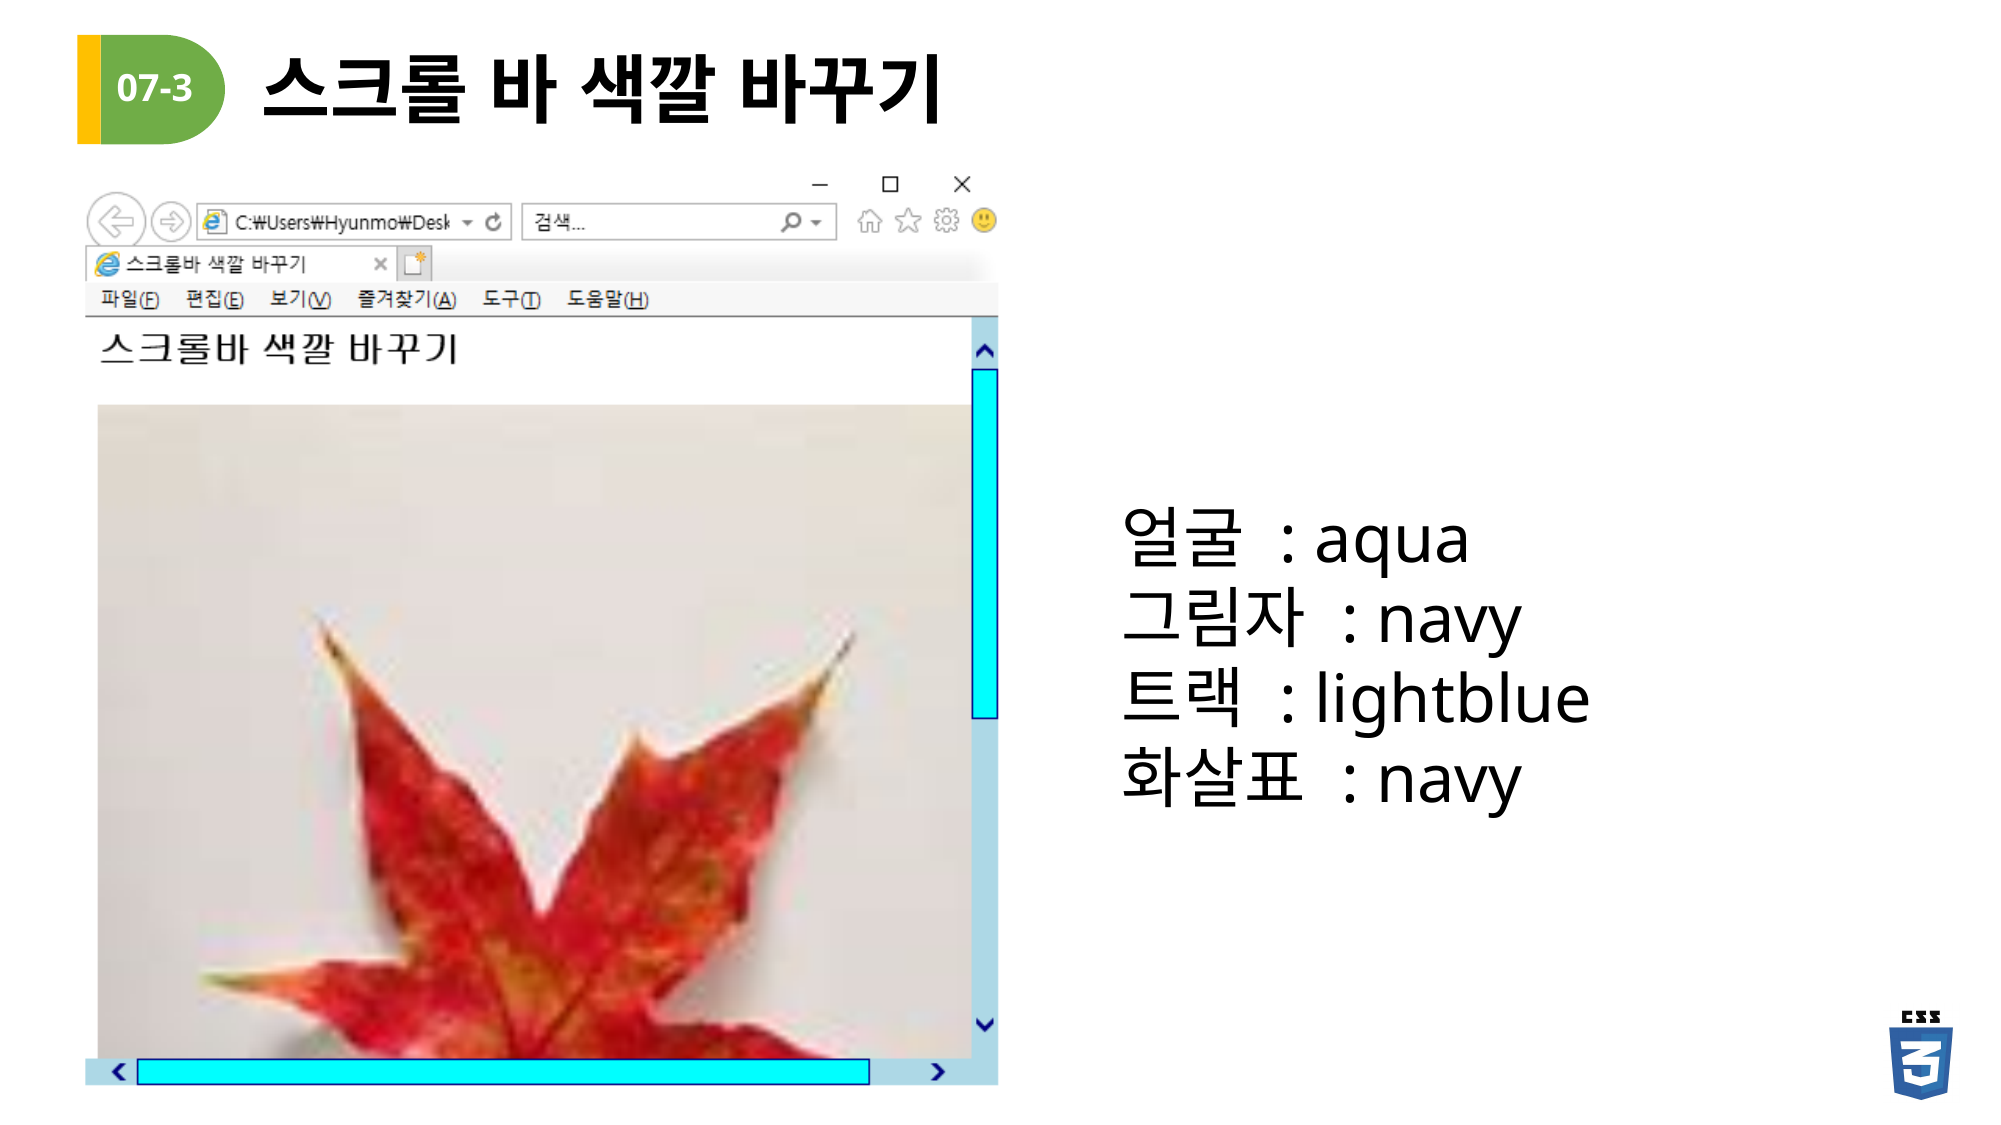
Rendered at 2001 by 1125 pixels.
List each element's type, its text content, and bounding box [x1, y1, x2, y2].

title 스크롤 바 색깔 바꾸기 [246, 38, 1739, 149]
text_box 얼굴 : aqua 그림자 : navy 트랙 : lightblue 화살표 : navy [1107, 488, 2000, 824]
picture [84, 161, 1001, 1087]
text_box 07-3 [101, 56, 226, 117]
picture [1883, 1003, 1960, 1103]
